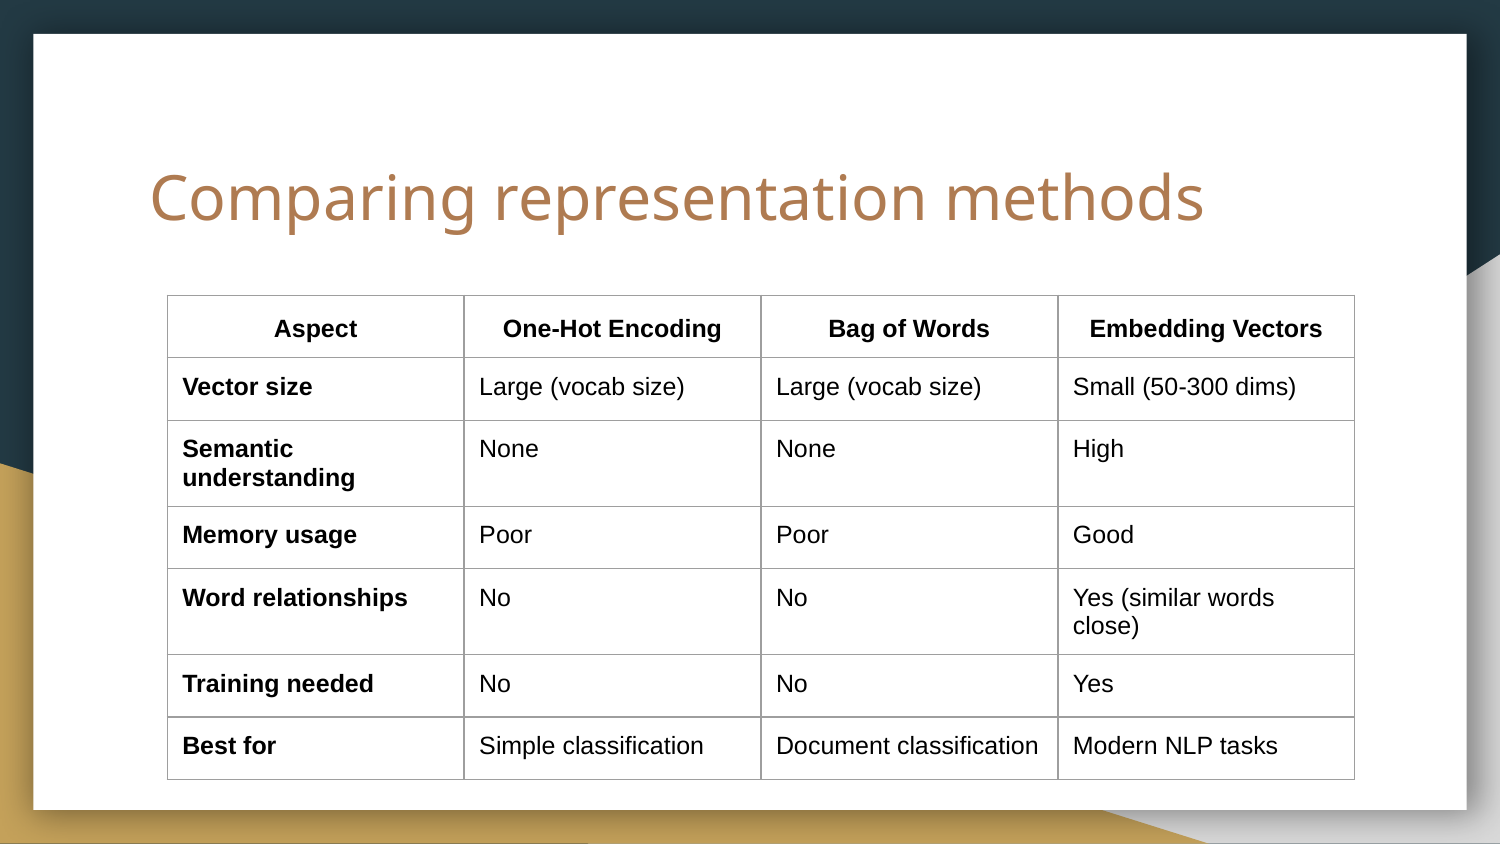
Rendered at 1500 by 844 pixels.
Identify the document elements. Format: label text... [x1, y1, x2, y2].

table_cell Memory usage [168, 507, 463, 568]
table_cell Training needed [168, 655, 463, 716]
table_header One-Hot Encoding [465, 296, 760, 357]
table_header Aspect [168, 296, 463, 357]
table_cell Modern NLP tasks [1059, 718, 1354, 779]
title Comparing representation methods [134, 138, 1366, 296]
table_header Embedding Vectors [1059, 296, 1354, 357]
table_cell Semantic understanding [168, 421, 463, 506]
table_cell High [1059, 421, 1354, 506]
table_cell Vector size [168, 358, 463, 420]
table_cell Small (50-300 dims) [1059, 358, 1354, 420]
table_cell Poor [465, 507, 760, 568]
table_cell Good [1059, 507, 1354, 568]
table_cell Simple classification [465, 718, 760, 779]
table_cell Yes (similar words close) [1059, 569, 1354, 654]
table_cell Word relationships [168, 569, 463, 654]
table_cell Poor [762, 507, 1057, 568]
table_cell Document classification [762, 718, 1057, 779]
table_cell No [465, 655, 760, 716]
table_cell None [465, 421, 760, 506]
table_cell No [465, 569, 760, 654]
table_cell Best for [168, 718, 463, 779]
table_cell Large (vocab size) [762, 358, 1057, 420]
table_cell Large (vocab size) [465, 358, 760, 420]
table_header Bag of Words [762, 296, 1057, 357]
table_cell None [762, 421, 1057, 506]
table_cell No [762, 569, 1057, 654]
table_cell Yes [1059, 655, 1354, 716]
table_cell No [762, 655, 1057, 716]
